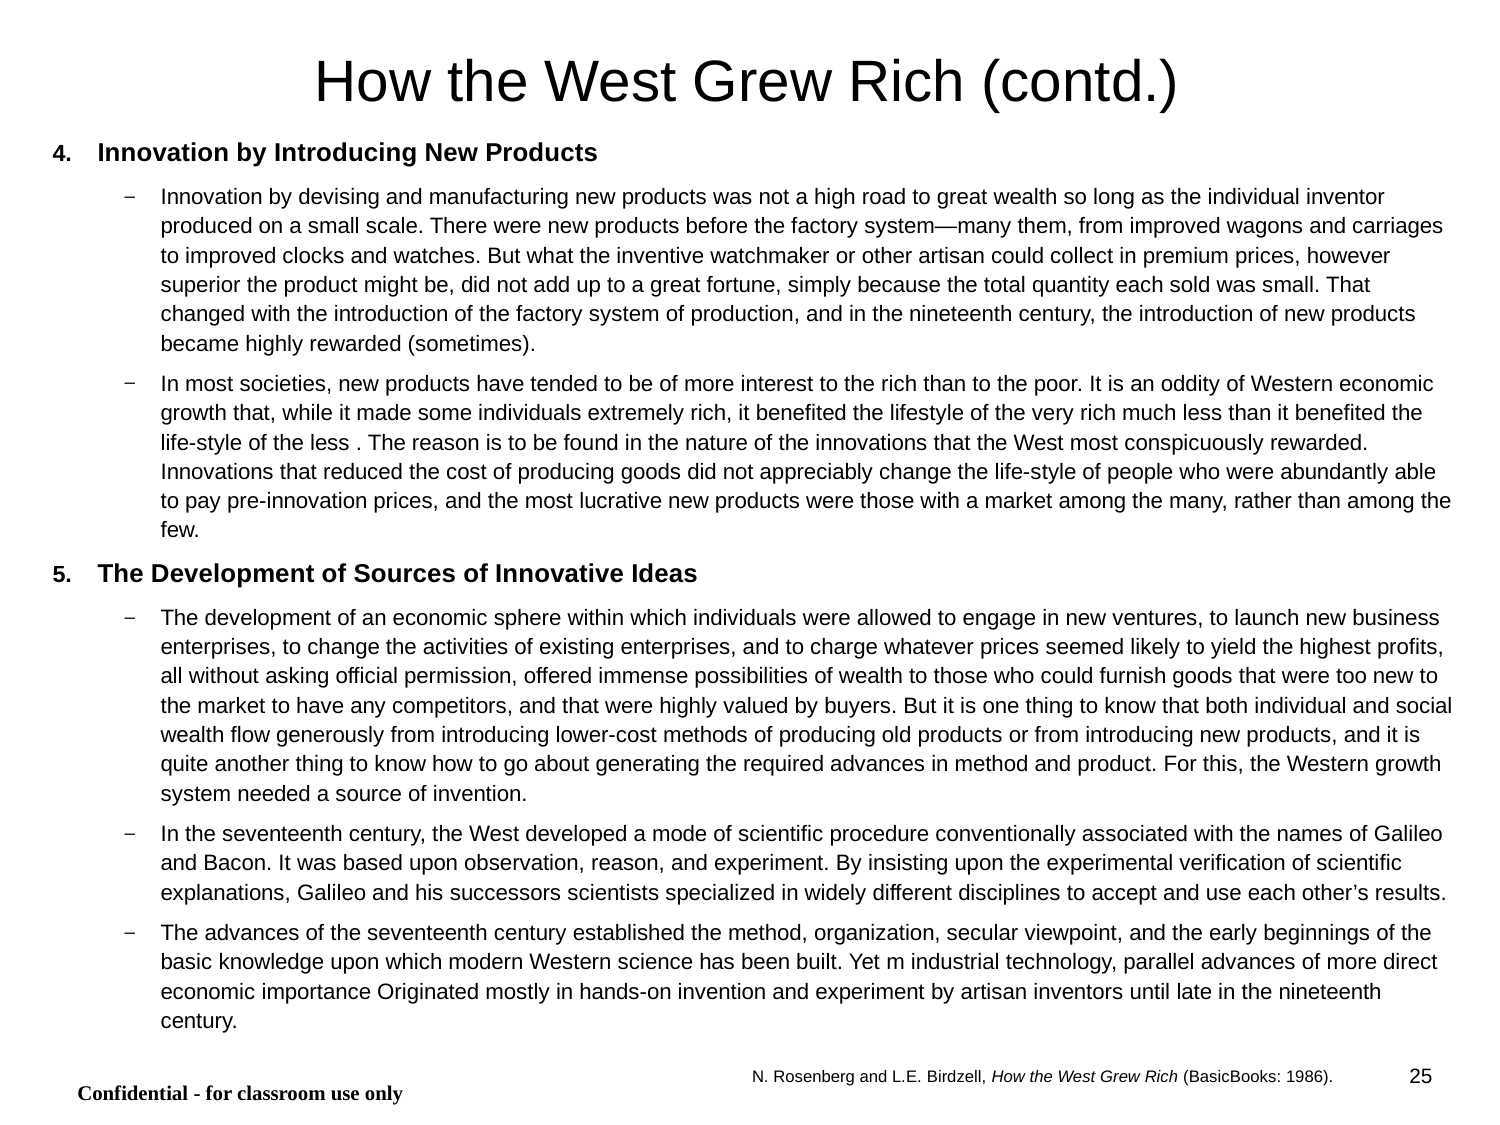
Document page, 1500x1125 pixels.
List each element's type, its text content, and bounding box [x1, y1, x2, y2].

title How the West Grew Rich (contd.) [123, 42, 1372, 114]
list Innovation by Introducing New Products Innovation by devising and manufacturing new products was not a high road to great wealth so long as the individual inventor produced on a small scale. There were new products before the factory system—many them, from improved wagons and carriages to improved clocks and watches. But what the inventive watchmaker or other artisan could collect in premium prices, however superior the product might be, did not add up to a great fortune, simply because the total quantity each sold was small. That changed with the introduction of the factory system of production, and in the nineteenth century, the introduction of new products became highly rewarded (sometimes). In most societies, new products have tended to be of more interest to the rich than to the poor. It is an oddity of Western economic growth that, while it made some individuals extremely rich, it benefited the lifestyle of the very rich much less than it benefited the life-style of the less . The reason is to be found in the nature of the innovations that the West most conspicuously rewarded. Innovations that reduced the cost of producing goods did not appreciably change the life-style of people who were abundantly able to pay pre-innovation prices, and the most lucrative new products were those with a market among the many, rather than among the few. The Development of Sources of Innovative Ideas The development of an economic sphere within which individuals were allowed to engage in new ventures, to launch new business enterprises, to change the activities of existing enterprises, and to charge whatever prices seemed likely to yield the highest profits, all without asking official permission, offered immense possibilities of wealth to those who could furnish goods that were too new to the market to have any competitors, and that were highly valued by buyers. But it is one thing to know that both individual and social wealth flow generously from introducing lower-cost methods of producing old products or from introducing new products, and it is quite another thing to know how to go about generating the required advances in method and product. For this, the Western growth system needed a source of invention. In the seventeenth century, the West developed a mode of scientific procedure conventionally associated with the names of Galileo and Bacon. It was based upon observation, reason, and experiment. By insisting upon the experimental verification of scientific explanations, Galileo and his successors scientists specialized in widely different disciplines to accept and use each other’s results. The advances of the seventeenth century established the method, organization, secular viewpoint, and the early beginnings of the basic knowledge upon which modern Western science has been built. Yet m industrial technology, parallel advances of more direct economic importance Originated mostly in hands-on invention and experiment by artisan inventors until late in the nineteenth century. [37, 124, 1476, 1071]
text_box N. Rosenberg and L.E. Birdzell, How the West Grew Rich (BasicBooks: 1986). [737, 1062, 1358, 1094]
